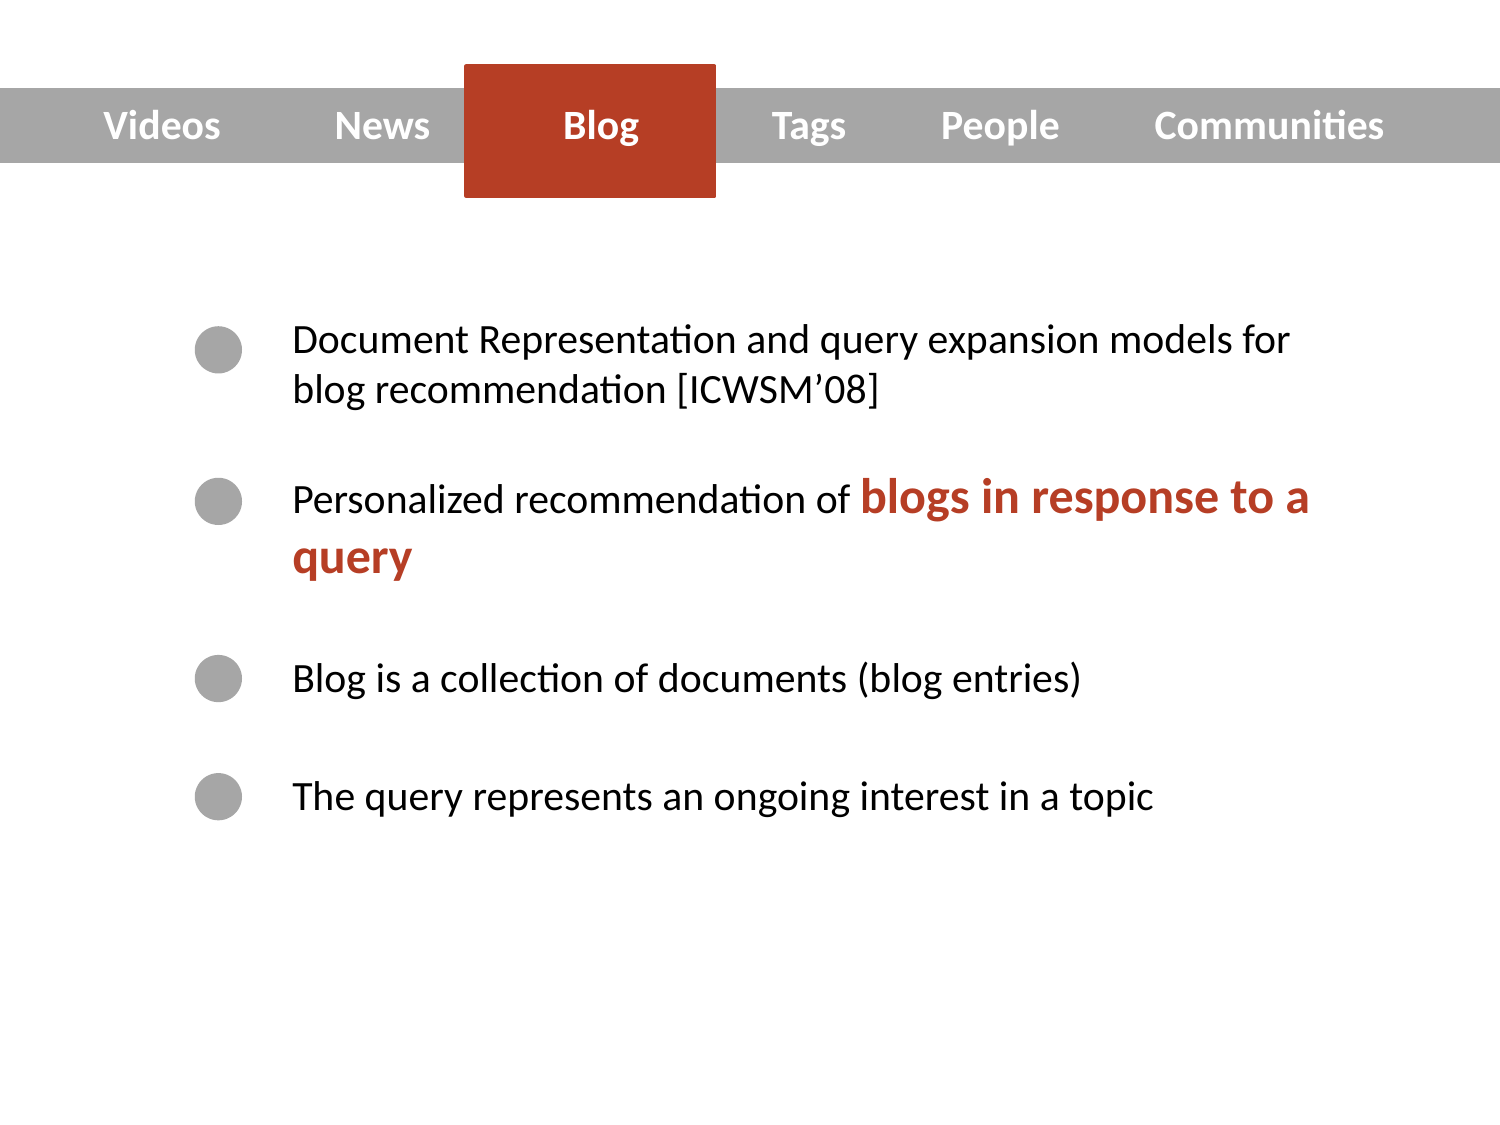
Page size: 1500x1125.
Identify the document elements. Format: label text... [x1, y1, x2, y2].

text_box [194, 642, 1107, 726]
text_box [464, 155, 716, 198]
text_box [194, 304, 1377, 472]
text_box [0, 88, 464, 163]
text_box Videos News Blog Tags People Communities [88, 90, 1447, 155]
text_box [194, 761, 1259, 845]
text_box [464, 64, 716, 90]
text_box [194, 455, 1353, 593]
text_box [716, 88, 1500, 163]
